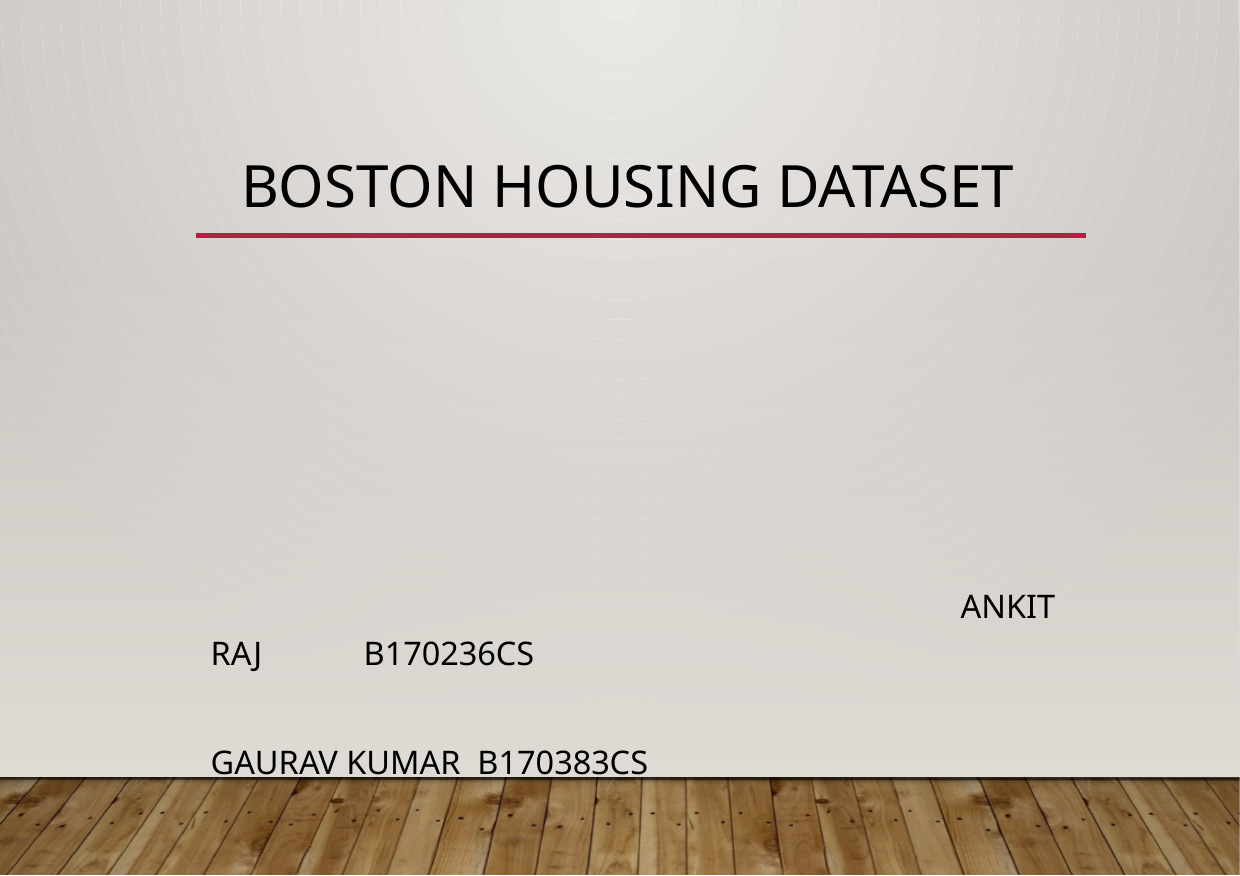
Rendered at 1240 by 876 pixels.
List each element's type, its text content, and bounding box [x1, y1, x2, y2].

title BOSTON HOUSING DATASET [195, 150, 1087, 237]
picture [0, 777, 1240, 875]
list ANKIT RAJ B170236CS GAURAV KUMAR B170383CS [195, 257, 1087, 698]
